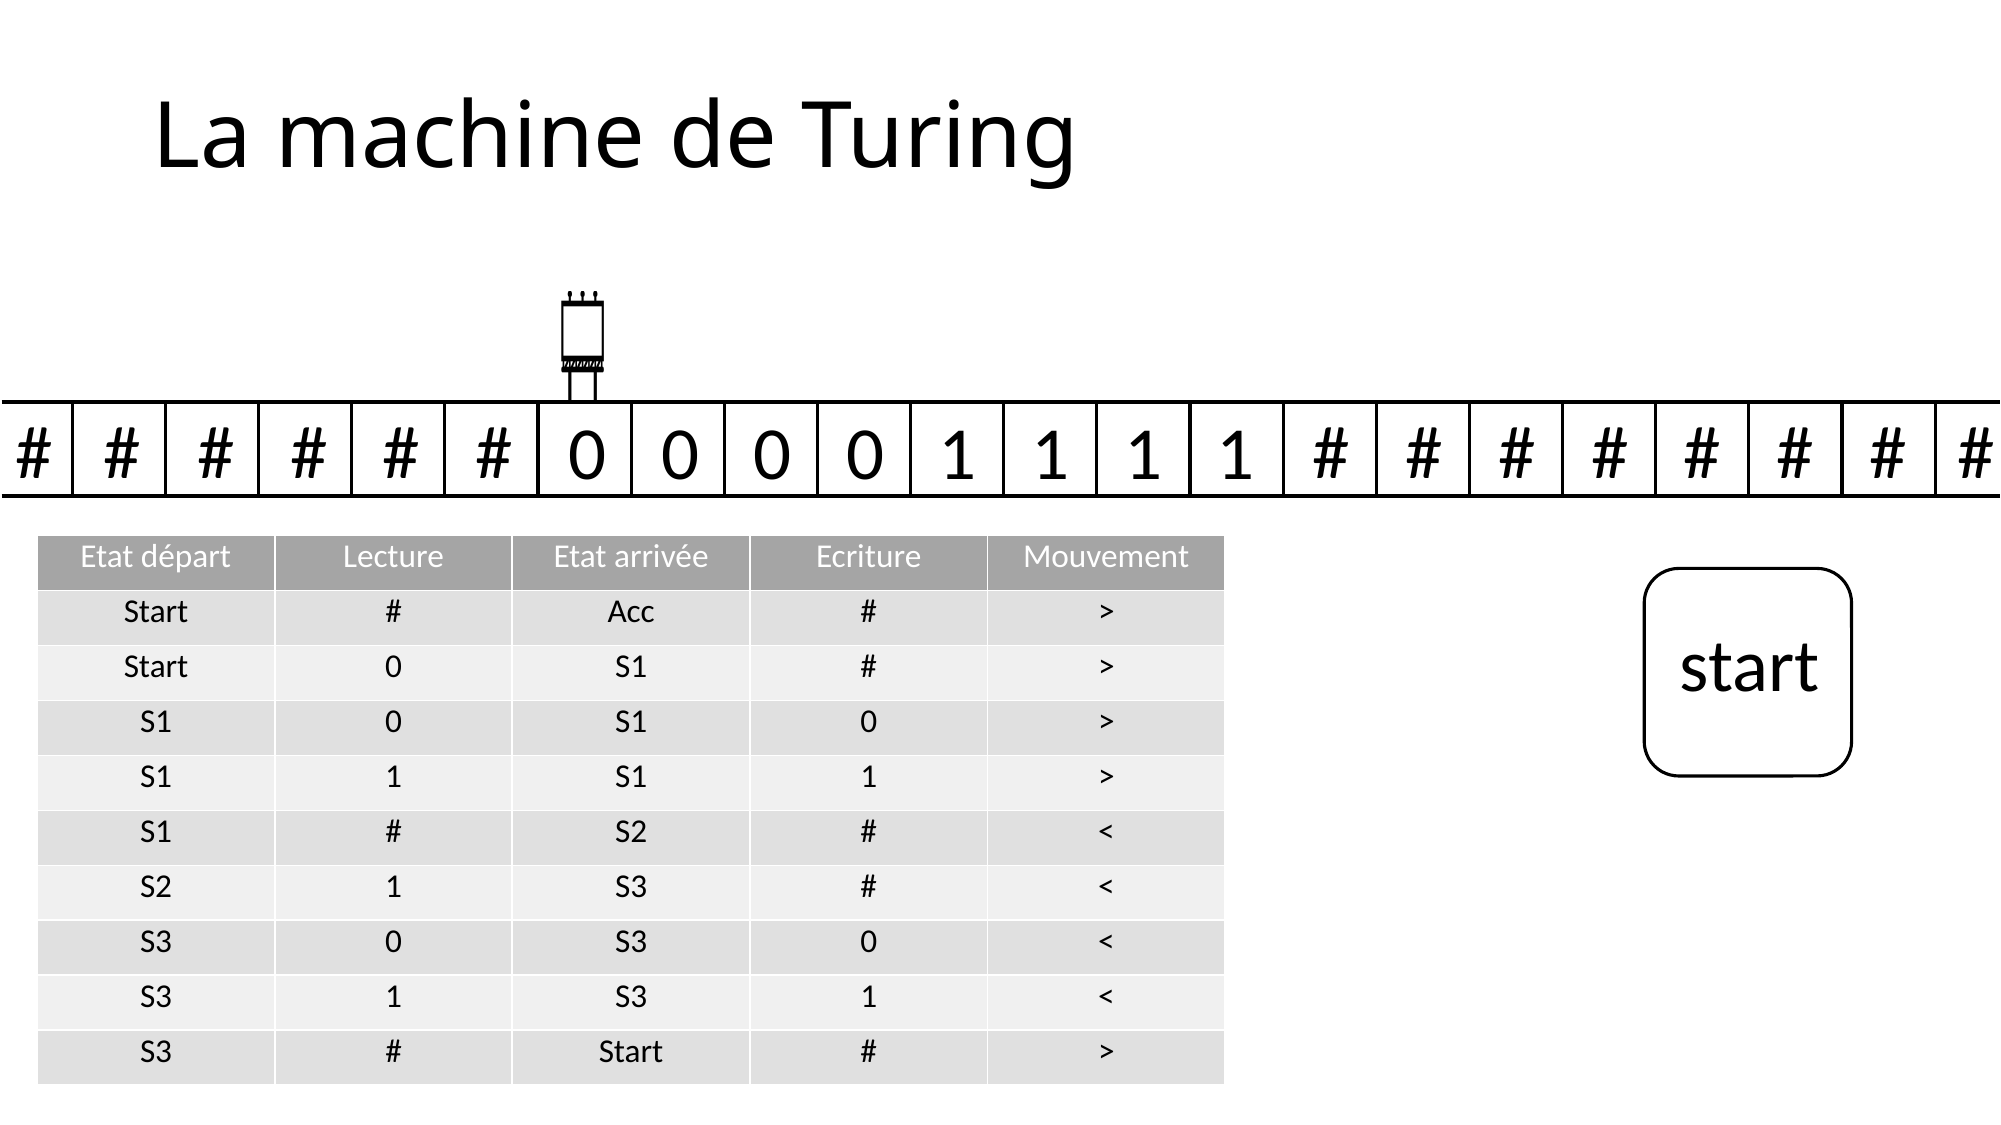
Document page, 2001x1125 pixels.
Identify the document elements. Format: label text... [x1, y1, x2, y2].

picture [557, 280, 608, 412]
table_cell 0 [276, 701, 511, 755]
table_cell S3 [513, 921, 749, 974]
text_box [1644, 568, 1852, 776]
table_cell 1 [276, 756, 511, 810]
table_cell > [988, 1031, 1224, 1084]
table_cell S3 [38, 1031, 274, 1084]
table_cell 0 [276, 921, 511, 974]
table_cell S1 [513, 646, 749, 700]
table_cell # [751, 646, 987, 700]
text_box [608, 395, 2000, 503]
table_cell S2 [513, 811, 749, 865]
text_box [0, 395, 557, 503]
table_cell # [276, 1031, 511, 1084]
table_cell > [988, 646, 1224, 700]
table_cell 1 [751, 756, 987, 810]
table_cell S3 [513, 976, 749, 1029]
table_cell # [751, 1031, 987, 1084]
table_cell 0 [751, 701, 987, 755]
table_cell < [988, 811, 1224, 865]
table_cell # [751, 866, 987, 919]
table_header Etat départ [38, 536, 274, 590]
table_cell S3 [38, 976, 274, 1029]
table_cell # [751, 811, 987, 865]
table_cell Start [513, 1031, 749, 1084]
table_cell 1 [276, 866, 511, 919]
table_header Mouvement [988, 536, 1224, 590]
table_cell S1 [513, 701, 749, 755]
table_cell < [988, 866, 1224, 919]
table_cell Acc [513, 591, 749, 645]
table_cell > [988, 701, 1224, 755]
table_cell < [988, 921, 1224, 974]
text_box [553, 397, 1271, 504]
table_cell S2 [38, 866, 274, 919]
table_cell 0 [276, 646, 511, 700]
table_cell S3 [513, 866, 749, 919]
table_cell # [276, 591, 511, 645]
table_cell S1 [38, 701, 274, 755]
table_header Ecriture [751, 536, 987, 590]
table_header Lecture [276, 536, 511, 590]
table_cell < [988, 976, 1224, 1029]
table_cell Start [38, 591, 274, 645]
table_cell S1 [38, 811, 274, 865]
title La machine de Turing [137, 29, 1863, 247]
table_cell # [751, 591, 987, 645]
table_cell S1 [38, 756, 274, 810]
table_cell 1 [751, 976, 987, 1029]
table_cell S3 [38, 921, 274, 974]
table_cell > [988, 756, 1224, 810]
table_cell Start [38, 646, 274, 700]
table_cell 0 [751, 921, 987, 974]
table_cell # [276, 811, 511, 865]
table_cell 1 [276, 976, 511, 1029]
table_cell S1 [513, 756, 749, 810]
table_cell > [988, 591, 1224, 645]
table_header Etat arrivée [513, 536, 749, 590]
